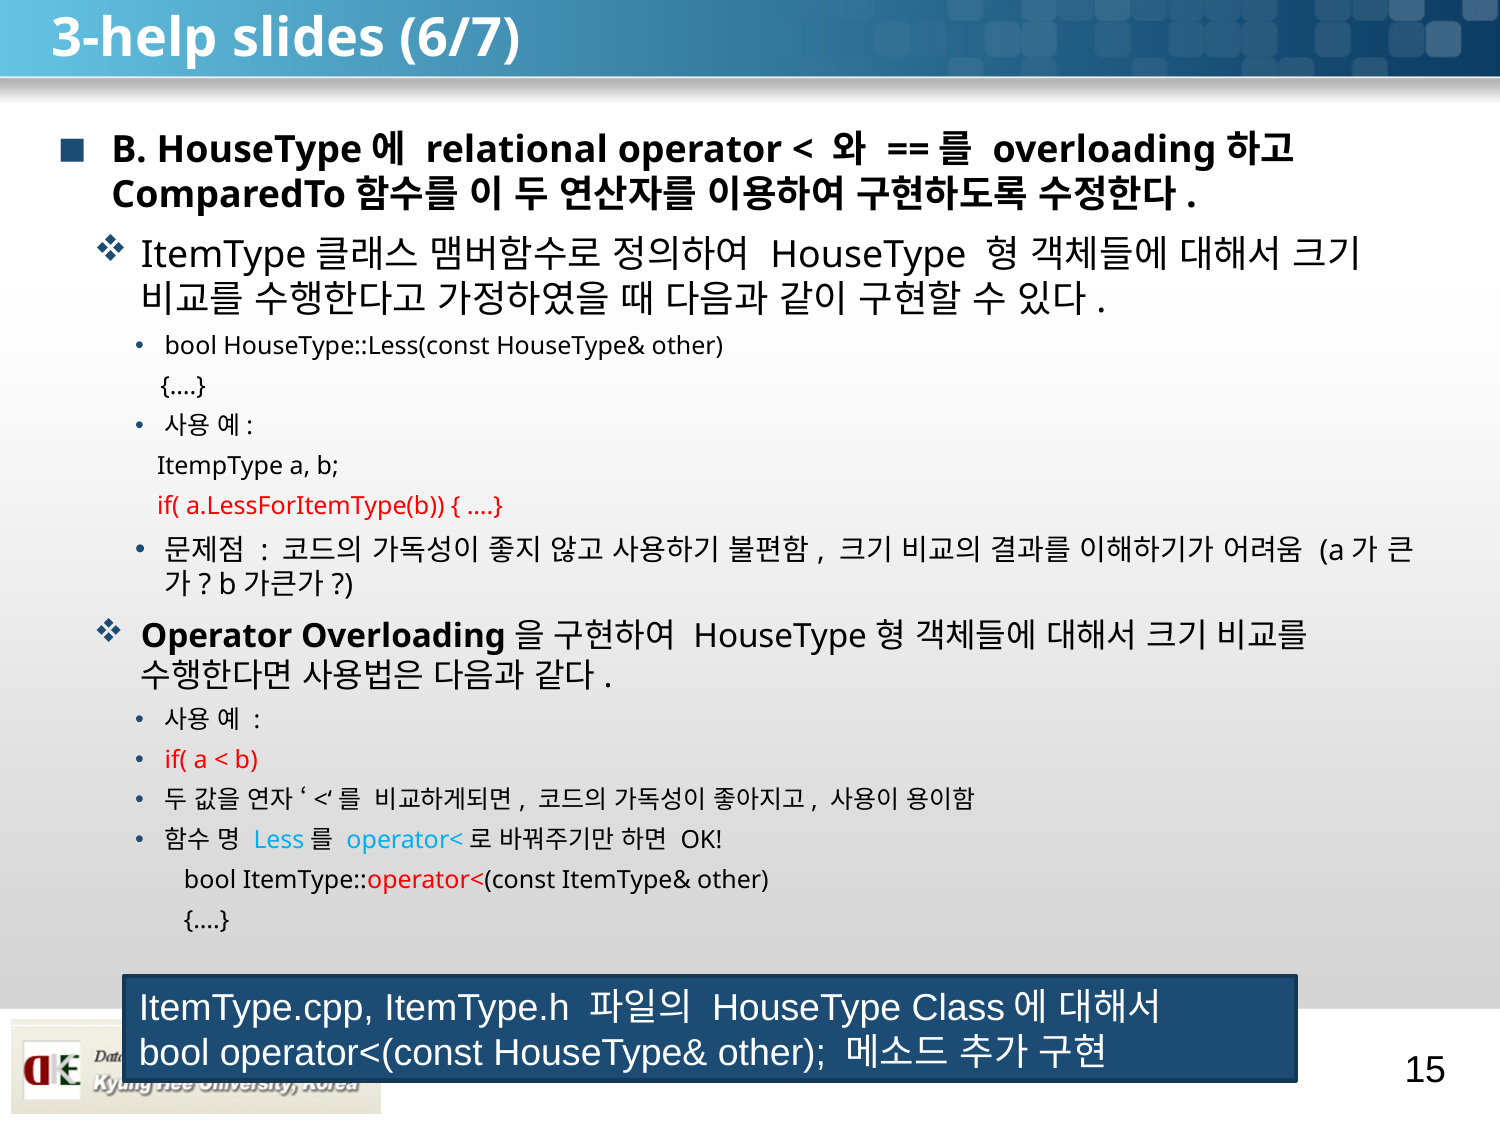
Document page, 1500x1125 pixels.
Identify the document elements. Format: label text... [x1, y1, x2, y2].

picture [0, 0, 1500, 1125]
list B. HouseType에 relational operator < 와 ==를 overloading하고 ComparedTo함수를 이 두 연산자를 이용하여 구현하도록 수정한다. ItemType클래스 맴버함수로 정의하여 HouseType 형 객체들에 대해서 크기 비교를 수행한다고 가정하였을 때 다음과 같이 구현할 수 있다. bool HouseType::Less(const HouseType& other) {….} 사용 예: ItempType a, b; if( a.LessForItemType(b)) { ….} 문제점 : 코드의 가독성이 좋지 않고 사용하기 불편함, 크기 비교의 결과를 이해하기가 어려움 (a가 큰가? b가큰가?) Operator Overloading을 구현하여 HouseType형 객체들에 대해서 크기 비교를 수행한다면 사용법은 다음과 같다. 사용 예 : if( a < b) 두 값을 연자 ‘<‘를 비교하게되면, 코드의 가독성이 좋아지고, 사용이 용이함 함수 명 Less를 operator<로 바꿔주기만 하면 OK! bool ItemType::operator<(const ItemType& other) {….} [52, 116, 1451, 997]
title 3-help slides (6/7) [51, 0, 1500, 99]
text_box ItemType.cpp, ItemType.h 파일의 HouseType Class에 대해서 bool operator<(const HouseType& other); 메소드 추가 구현 [122, 974, 1298, 1083]
